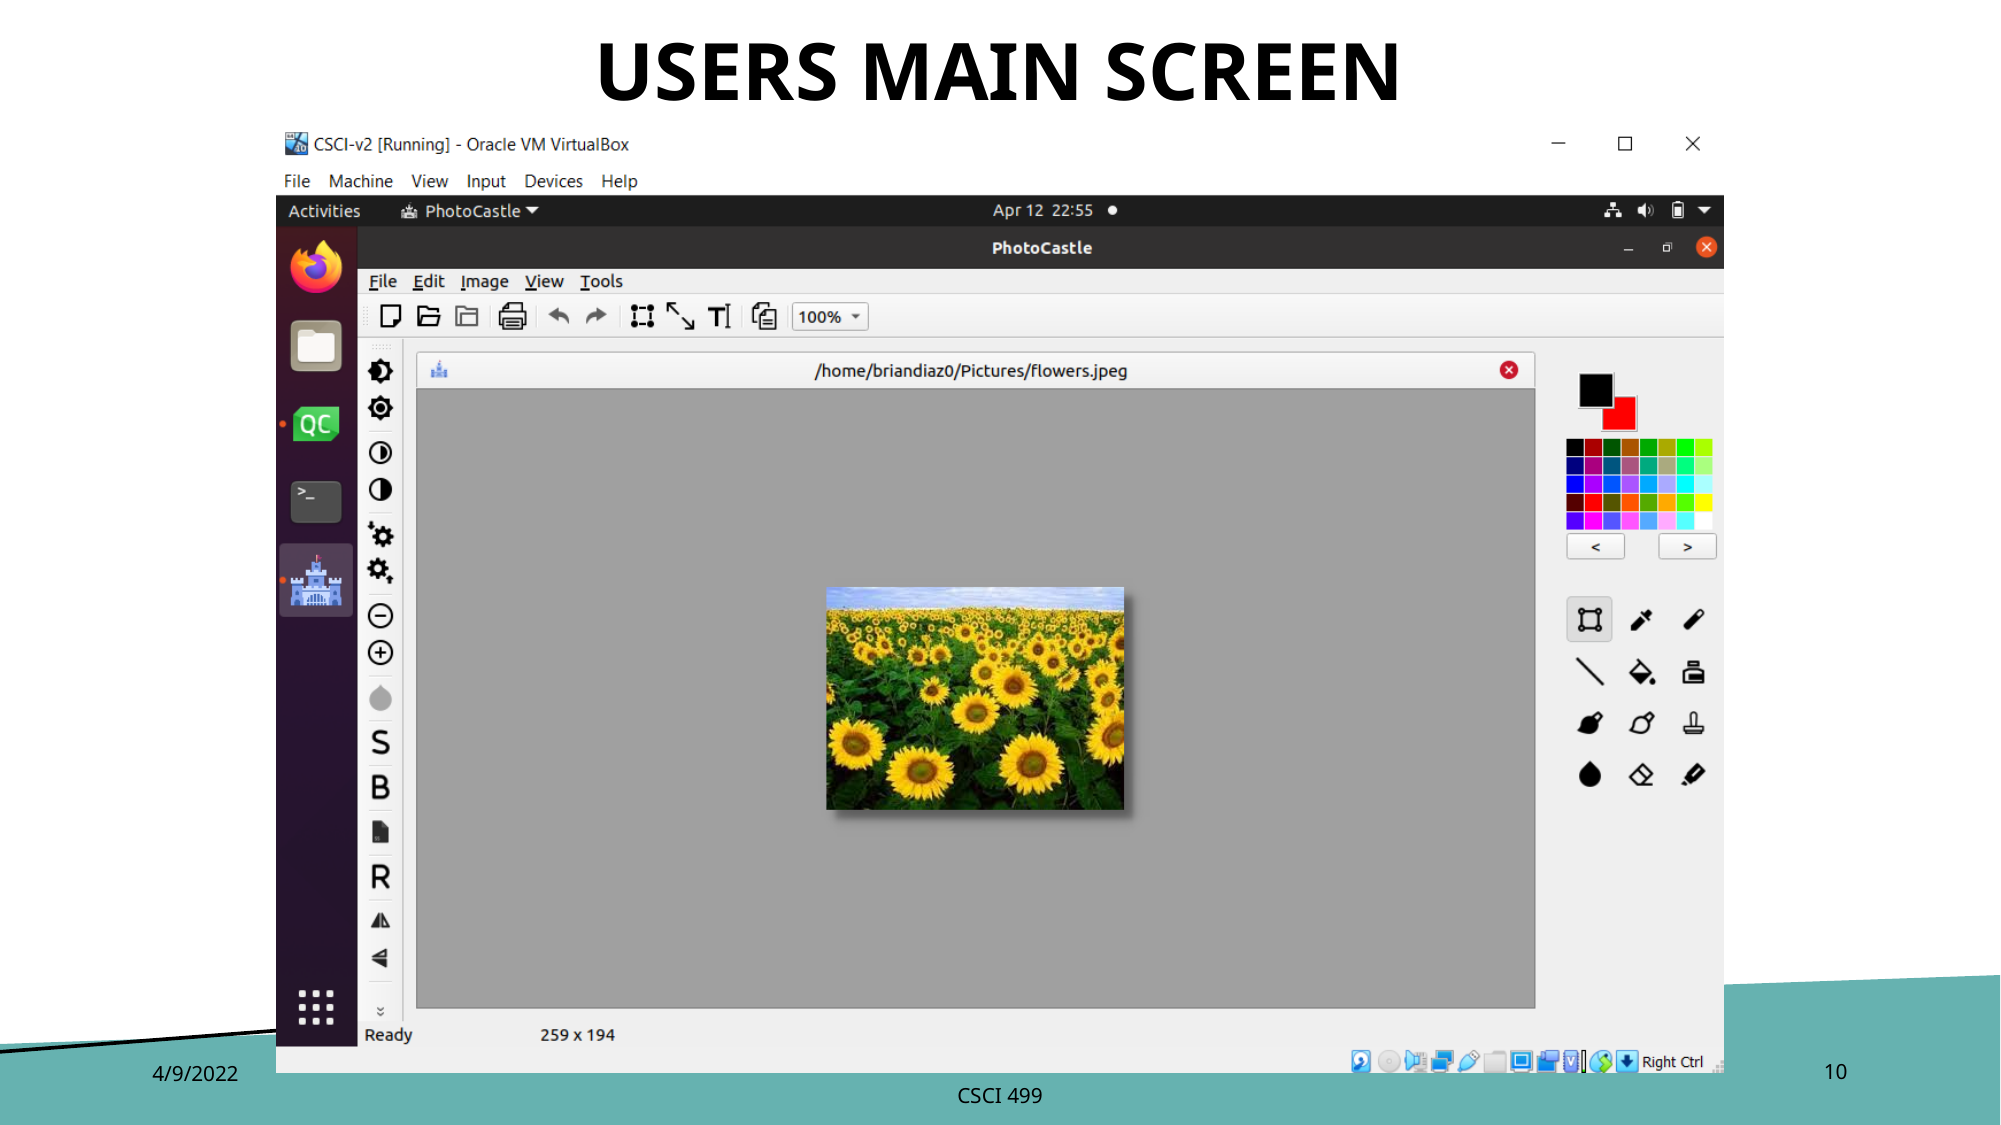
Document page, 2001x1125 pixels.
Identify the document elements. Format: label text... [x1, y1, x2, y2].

title USERS MAIN SCREEN [137, 0, 1863, 184]
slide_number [137, 1042, 588, 1103]
picture [276, 123, 1724, 1073]
footer CSCI 499 [662, 1073, 1338, 1125]
slide_number 10 [1412, 1042, 1863, 1103]
